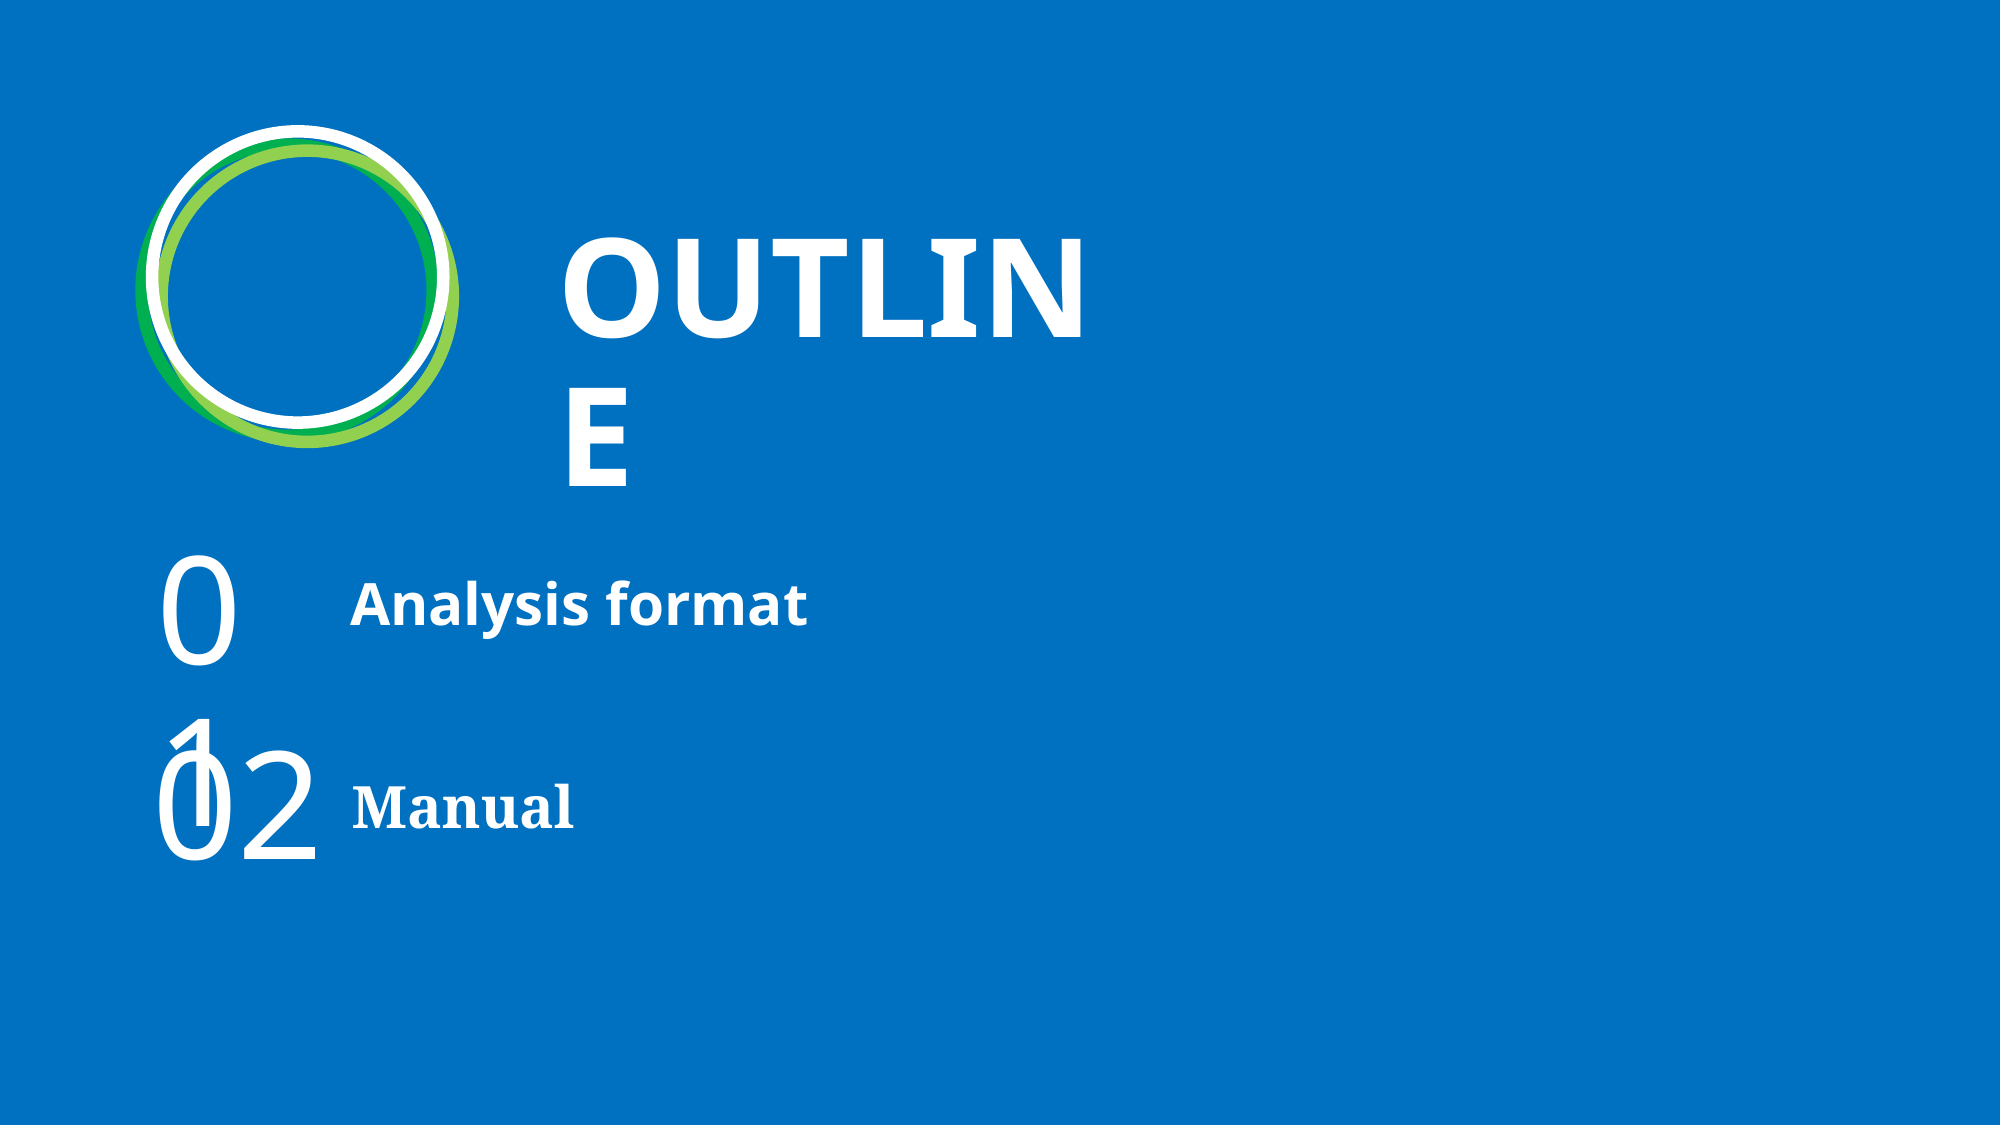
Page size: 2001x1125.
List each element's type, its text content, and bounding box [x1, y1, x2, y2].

text_box Manual [334, 762, 1594, 848]
list Analysis format [335, 567, 1939, 647]
list 01 [141, 527, 336, 707]
list OUTLINE [542, 211, 1159, 377]
text_box 02 [137, 722, 339, 900]
